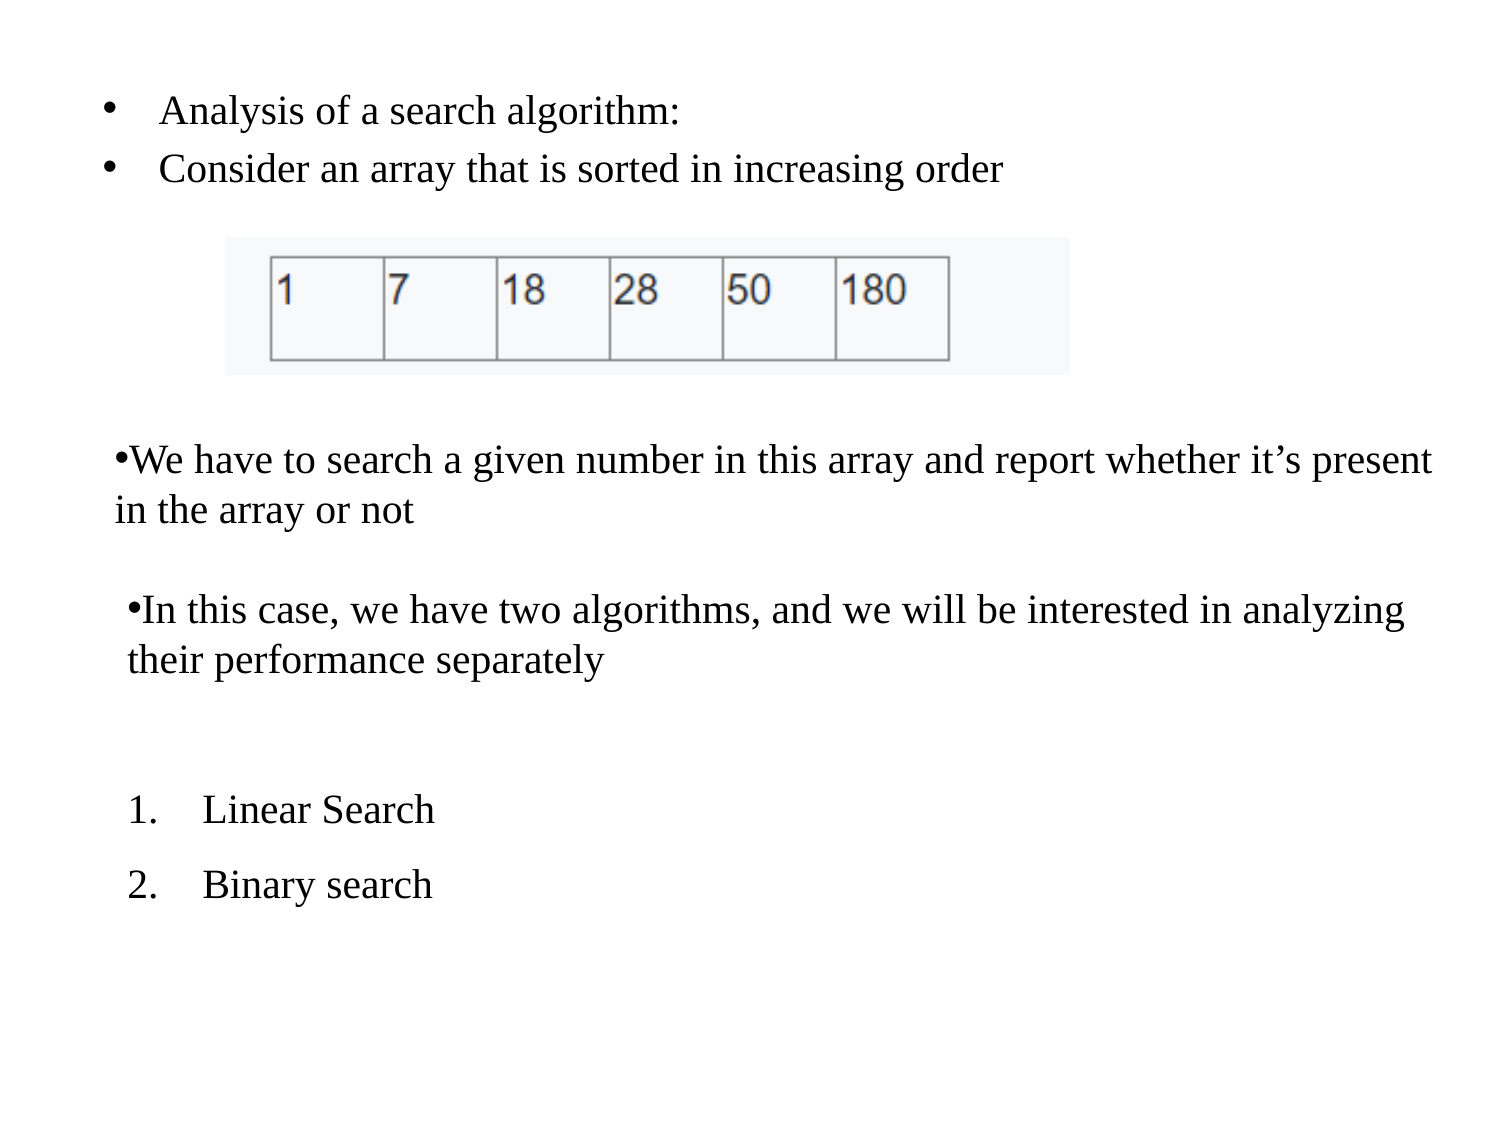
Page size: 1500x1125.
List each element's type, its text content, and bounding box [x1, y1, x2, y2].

text_box We have to search a given number in this array and report whether it’s present in the array or not [99, 424, 1450, 540]
picture [224, 237, 1070, 375]
list Analysis of a search algorithm: Consider an array that is sorted in increasing order [87, 75, 1438, 818]
text_box In this case, we have two algorithms, and we will be interested in analyzing their performance separately Linear Search Binary search [112, 574, 1450, 915]
